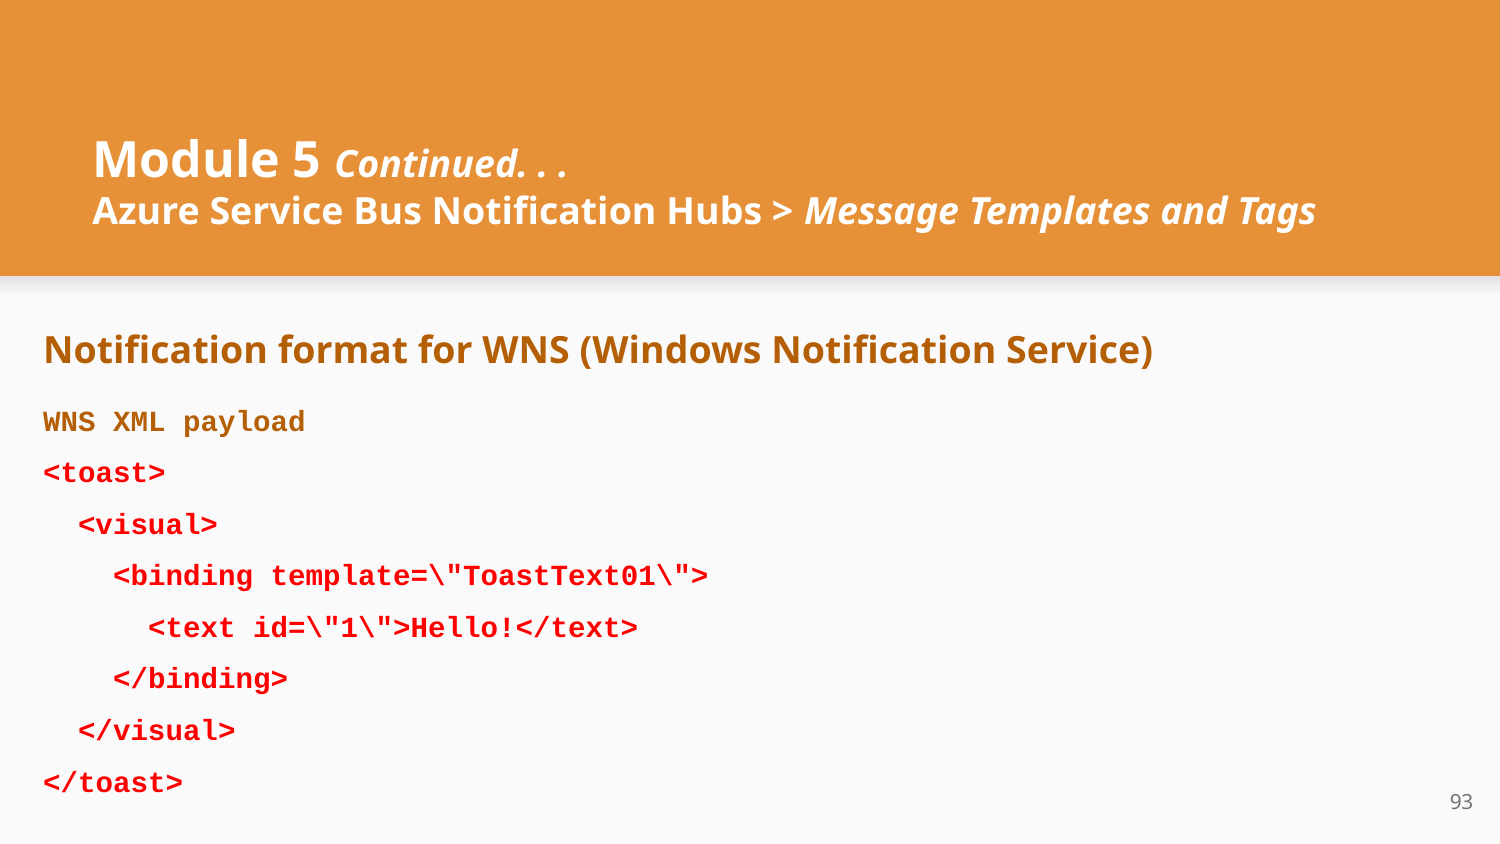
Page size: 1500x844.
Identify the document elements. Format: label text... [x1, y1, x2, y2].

title Module 5 Continued. . . Azure Service Bus Notification Hubs > Message Templates and Tags [77, 20, 1433, 248]
slide_number ‹#› [1398, 770, 1489, 835]
text_box Notification format for WNS (Windows Notification Service) WNS XML payload <toast> <visual> <binding template=\"ToastText01\"> <text id=\"1\">Hello!</text> </binding> </visual> </toast> [28, 293, 1475, 819]
